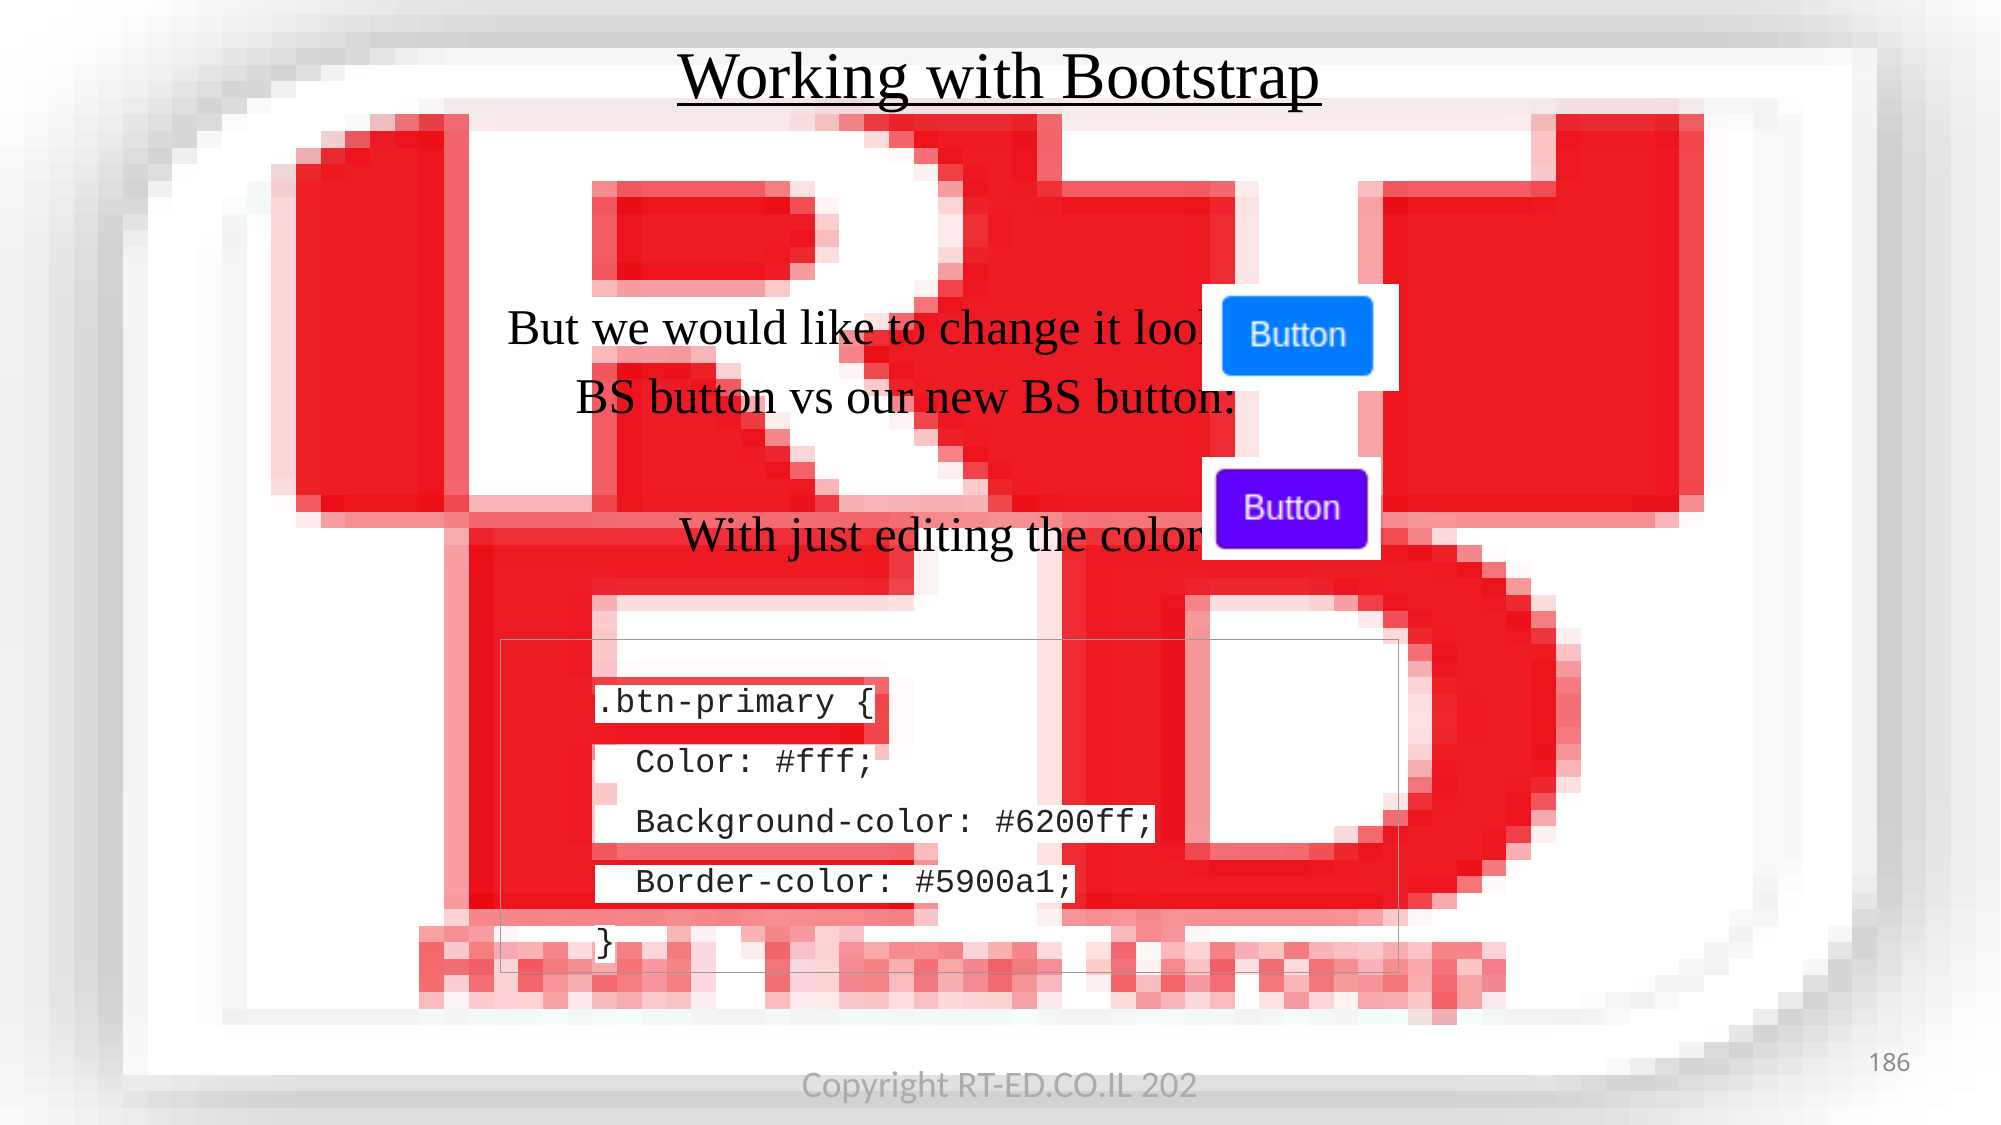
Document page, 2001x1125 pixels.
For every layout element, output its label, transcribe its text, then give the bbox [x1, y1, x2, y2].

slide_number 186 [1853, 1019, 1974, 1106]
text_box .btn-primary { Color: #fff; Background-color: #6200ff; Border-color: #5900a1; } [500, 639, 1399, 973]
text_box Working with Bootstrap [68, 0, 1932, 110]
picture [0, 0, 2001, 1125]
text_box Copyright RT-ED.CO.IL 202 [787, 1052, 1213, 1113]
text_box But we would like to change it look: BS button vs our new BS button: With just editing the colors: [240, 265, 1257, 565]
